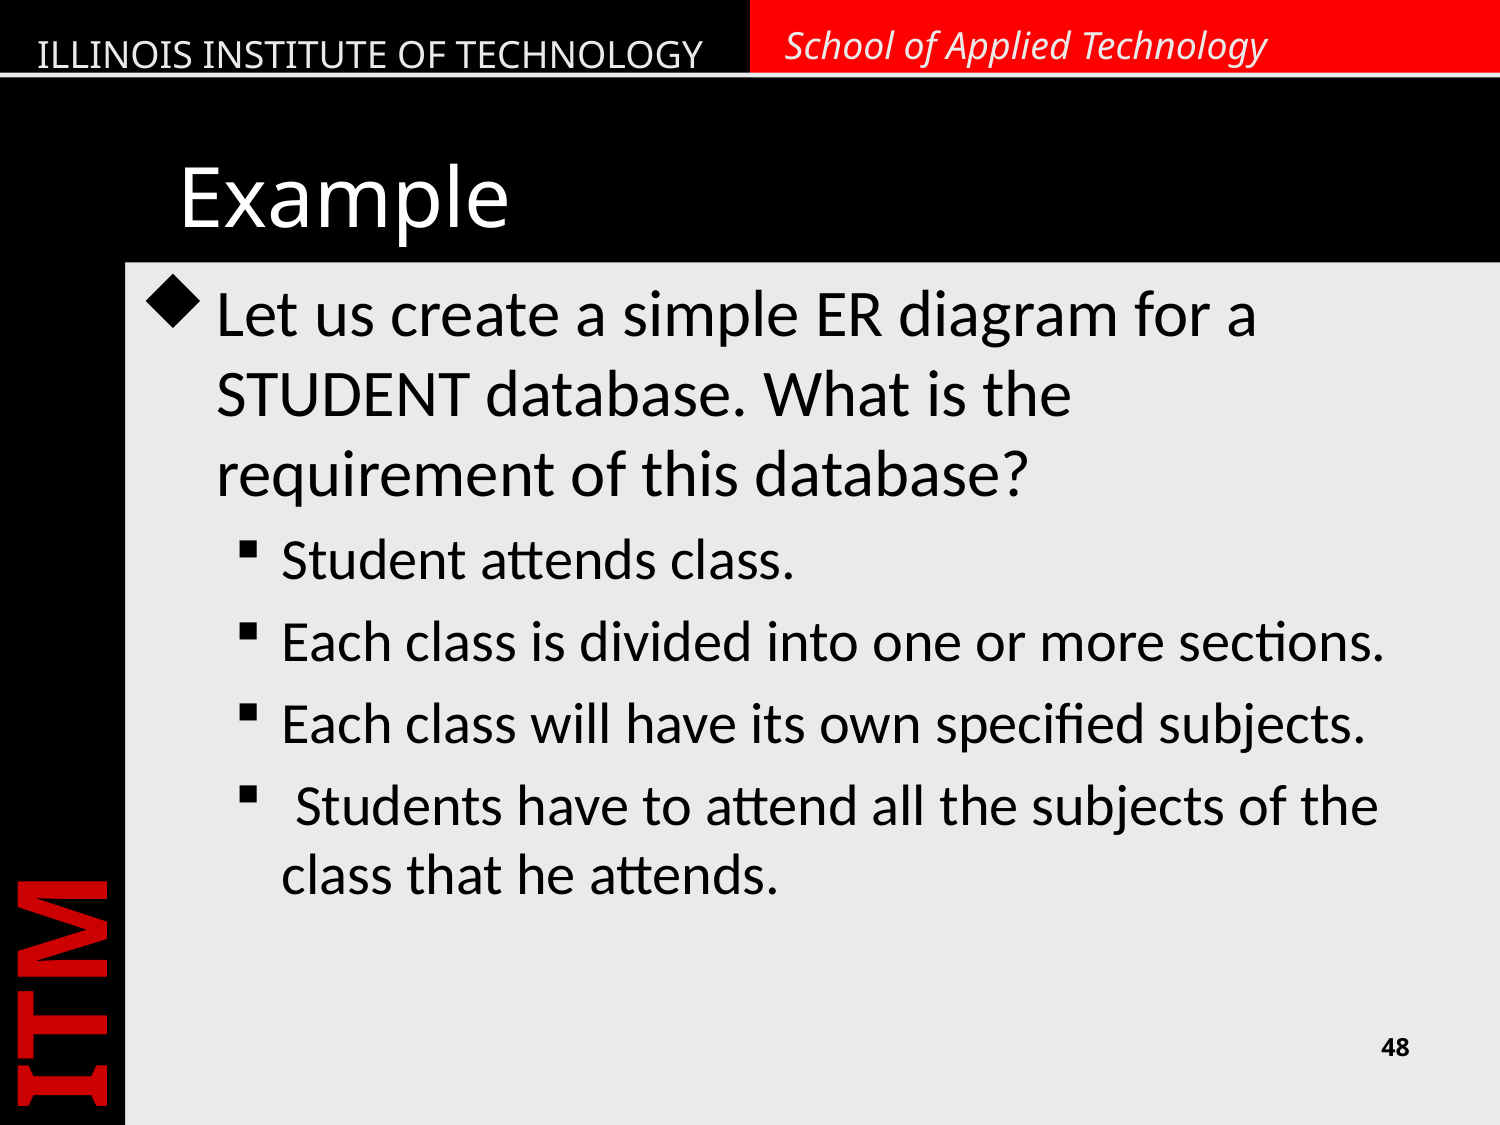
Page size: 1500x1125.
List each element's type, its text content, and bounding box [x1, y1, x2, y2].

slide_number 48 [1074, 1024, 1426, 1103]
list Let us create a simple ER diagram for a STUDENT database. What is the requirement of this database? Student attends class. Each class is divided into one or more sections. Each class will have its own specified subjects. Students have to attend all the subjects of the class that he attends. [124, 262, 1426, 1006]
title Example [162, 124, 1426, 262]
